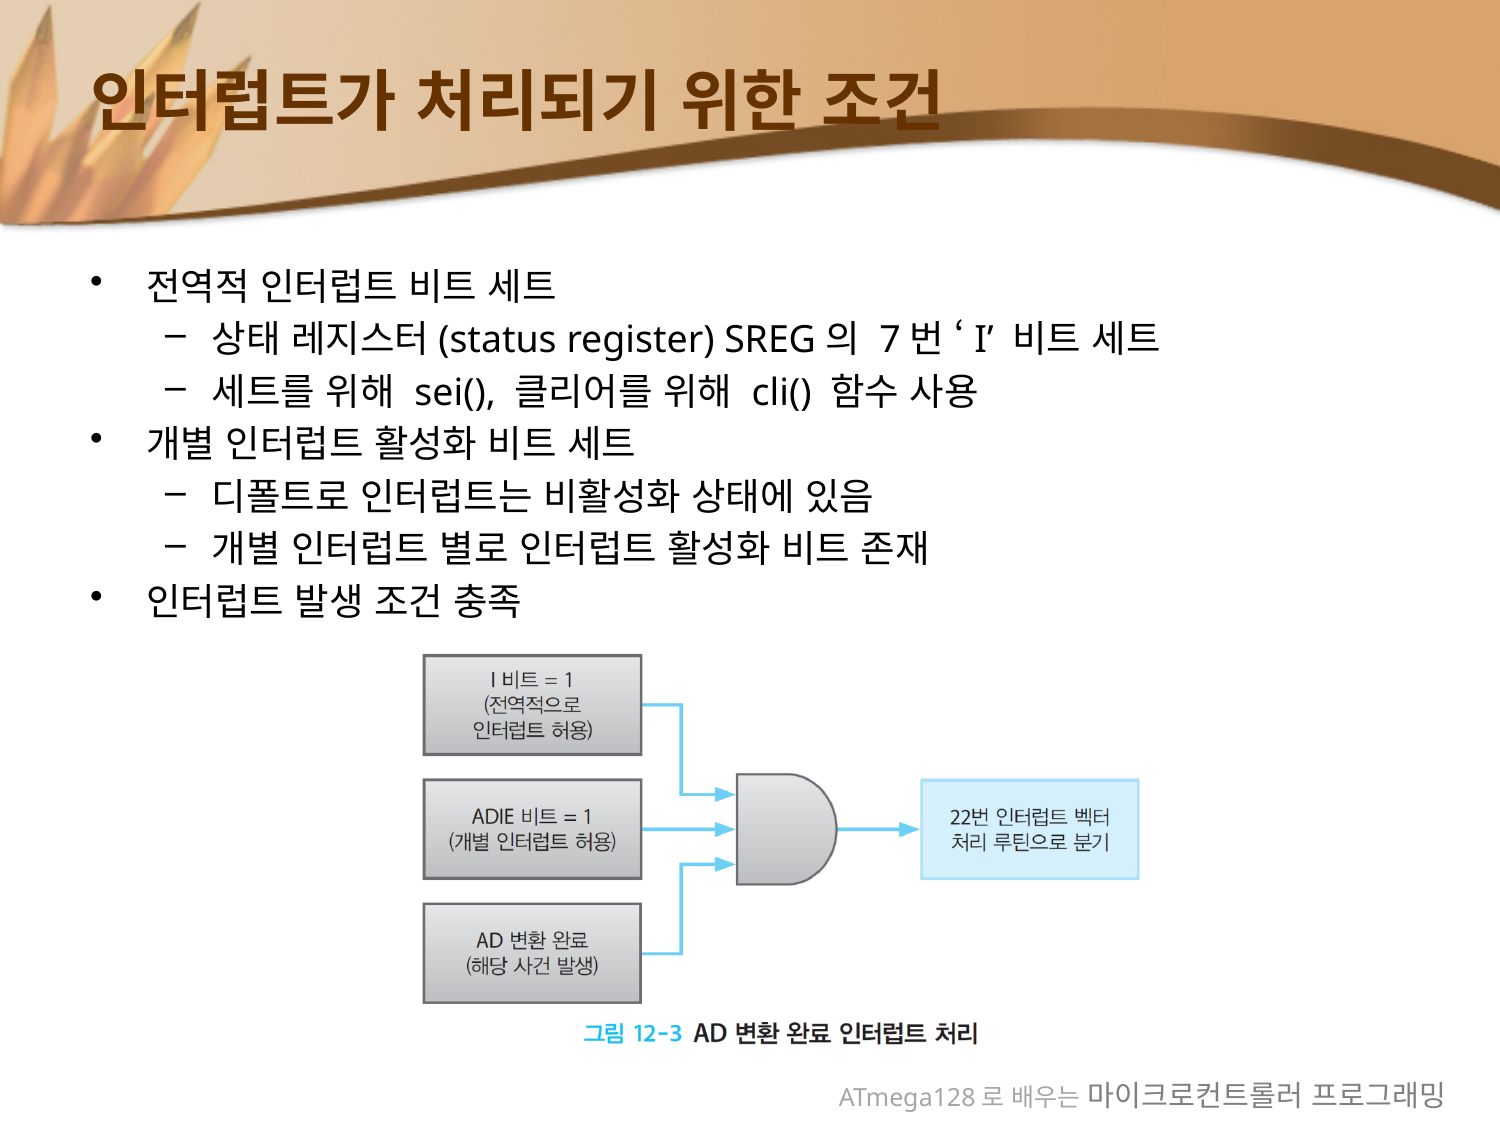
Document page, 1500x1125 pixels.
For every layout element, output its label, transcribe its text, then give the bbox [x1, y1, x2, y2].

title 인터럽트가 처리되기 위한 조건 [75, 47, 1376, 150]
list 전역적 인터럽트 비트 세트 상태 레지스터(status register) SREG의 7번 ‘I’ 비트 세트 세트를 위해 sei(), 클리어를 위해 cli() 함수 사용 개별 인터럽트 활성화 비트 세트 디폴트로 인터럽트는 비활성화 상태에 있음 개별 인터럽트 별로 인터럽트 활성화 비트 존재 인터럽트 발생 조건 충족 [75, 255, 1425, 1047]
picture [0, 0, 1500, 1125]
